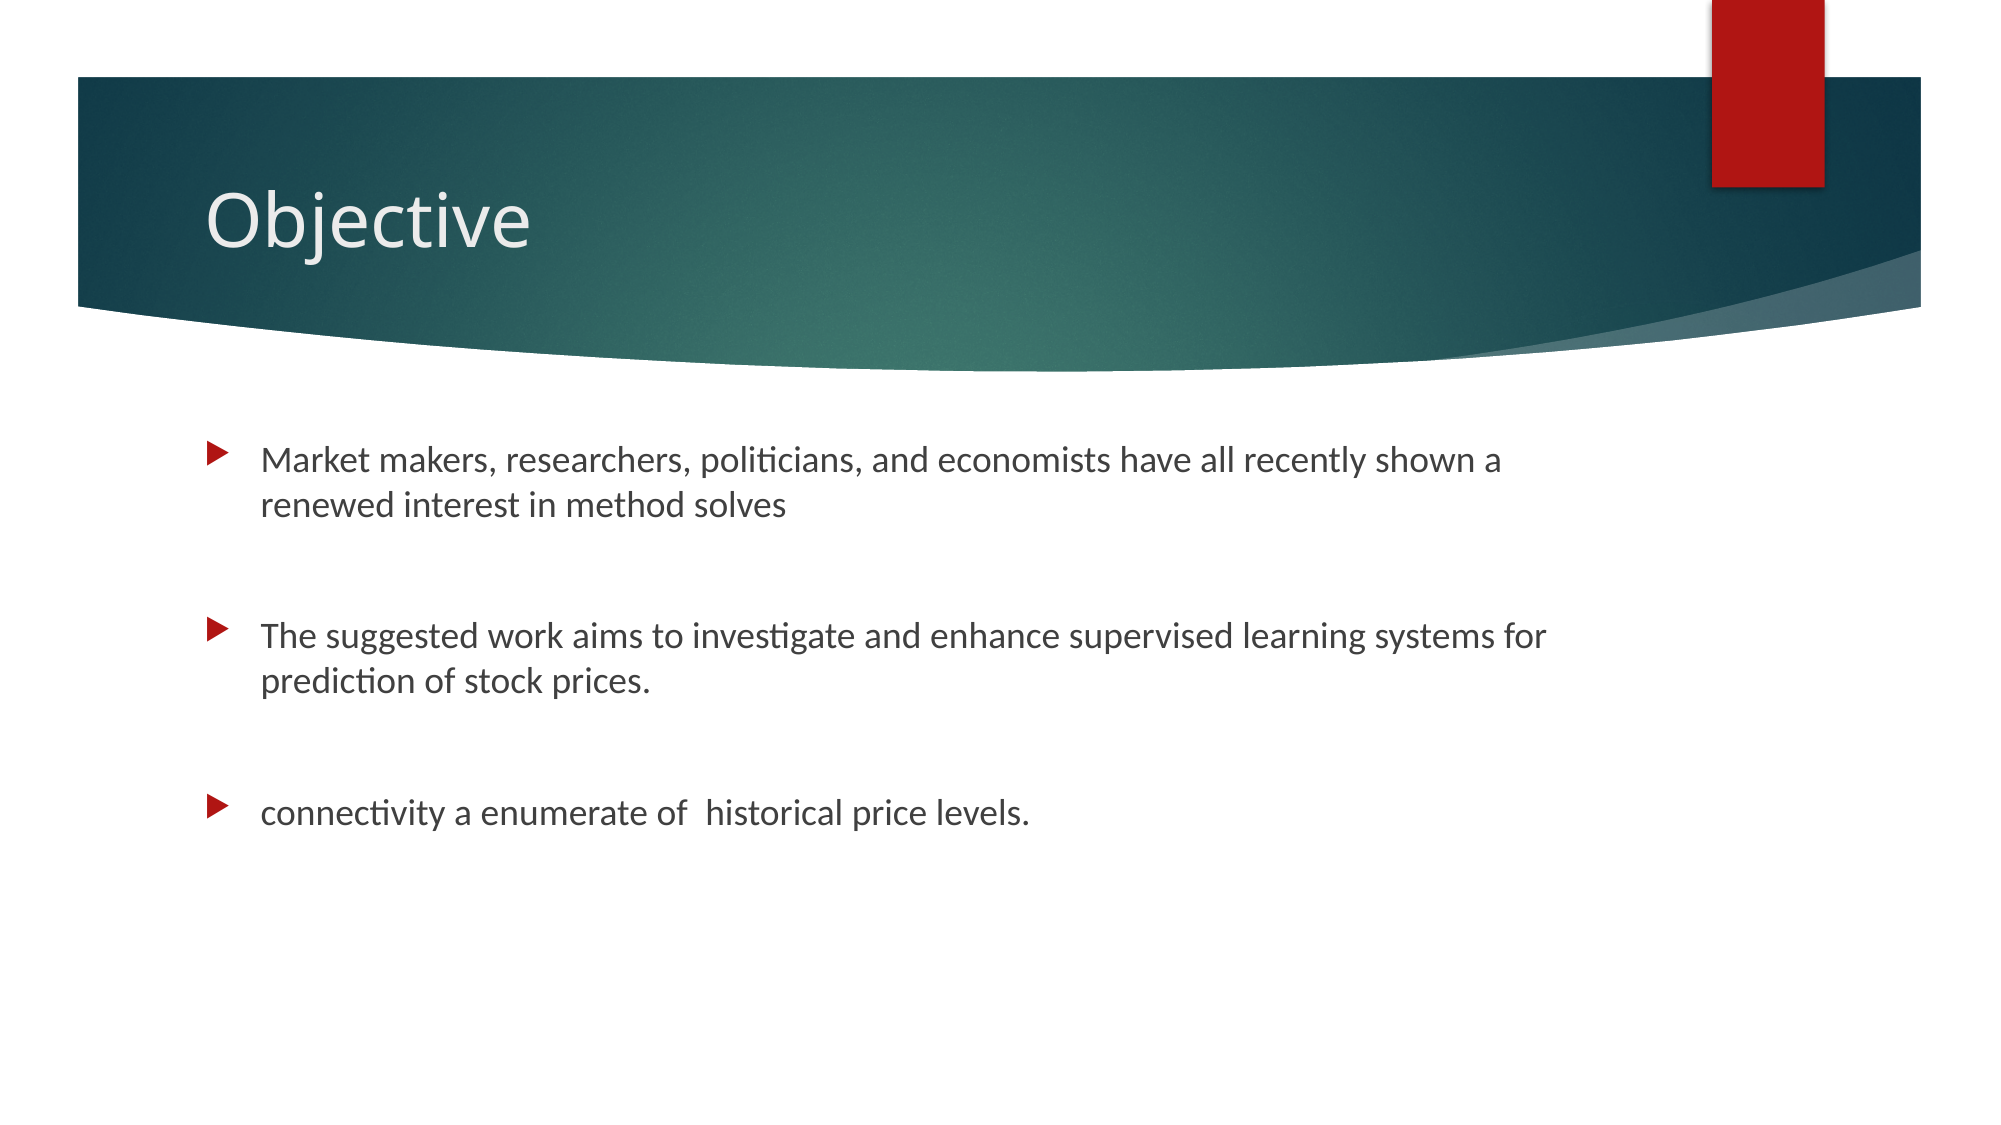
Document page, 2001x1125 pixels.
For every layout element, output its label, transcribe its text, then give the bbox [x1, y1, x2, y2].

list Market makers, researchers, politicians, and economists have all recently shown a renewed interest in method solves The suggested work aims to investigate and enhance supervised learning systems for prediction of stock prices. connectivity a enumerate of historical price levels. [189, 427, 1638, 988]
title Objective [189, 159, 1638, 276]
